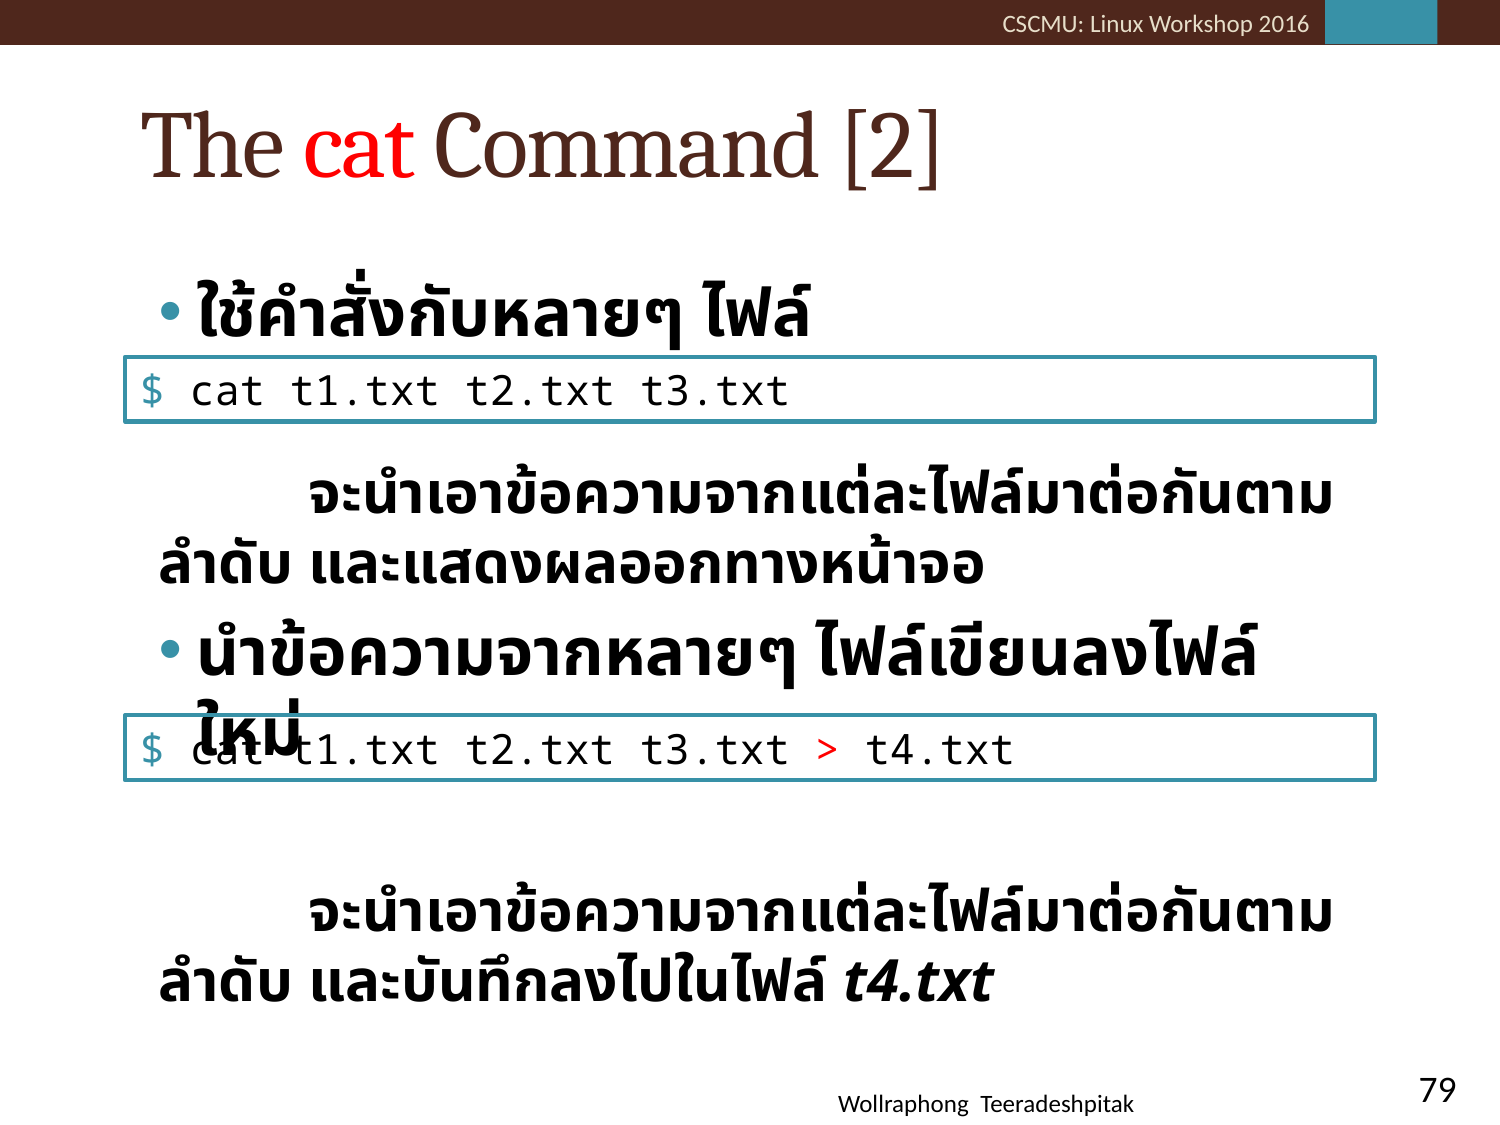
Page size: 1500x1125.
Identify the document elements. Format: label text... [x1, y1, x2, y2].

slide_number 79 [1373, 1048, 1500, 1125]
list ใช้คำสั่งกับหลายๆ ไฟล์ จะนำเอาข้อความจากแต่ละไฟล์มาต่อกันตามลำดับ และแสดงผลออกทางหน้าจอ นำข้อความจากหลายๆ ไฟล์เขียนลงไฟล์ใหม่ จะนำเอาข้อความจากแต่ละไฟล์มาต่อกันตามลำดับ และบันทึกลงไปในไฟล์ t4.txt [125, 262, 1375, 356]
list ใช้คำสั่งกับหลายๆ ไฟล์ จะนำเอาข้อความจากแต่ละไฟล์มาต่อกันตามลำดับ และแสดงผลออกทางหน้าจอ นำข้อความจากหลายๆ ไฟล์เขียนลงไฟล์ใหม่ จะนำเอาข้อความจากแต่ละไฟล์มาต่อกันตามลำดับ และบันทึกลงไปในไฟล์ t4.txt [125, 422, 1375, 715]
list ใช้คำสั่งกับหลายๆ ไฟล์ จะนำเอาข้อความจากแต่ละไฟล์มาต่อกันตามลำดับ และแสดงผลออกทางหน้าจอ นำข้อความจากหลายๆ ไฟล์เขียนลงไฟล์ใหม่ จะนำเอาข้อความจากแต่ละไฟล์มาต่อกันตามลำดับ และบันทึกลงไปในไฟล์ t4.txt [125, 781, 1375, 1050]
footer Wollraphong Teeradeshpitak [0, 1079, 1150, 1125]
title The cat Command [2] [125, 45, 1375, 233]
text_box $ cat t1.txt t2.txt t3.txt [125, 356, 1375, 422]
text_box $ cat t1.txt t2.txt t3.txt > t4.txt [125, 715, 1375, 781]
